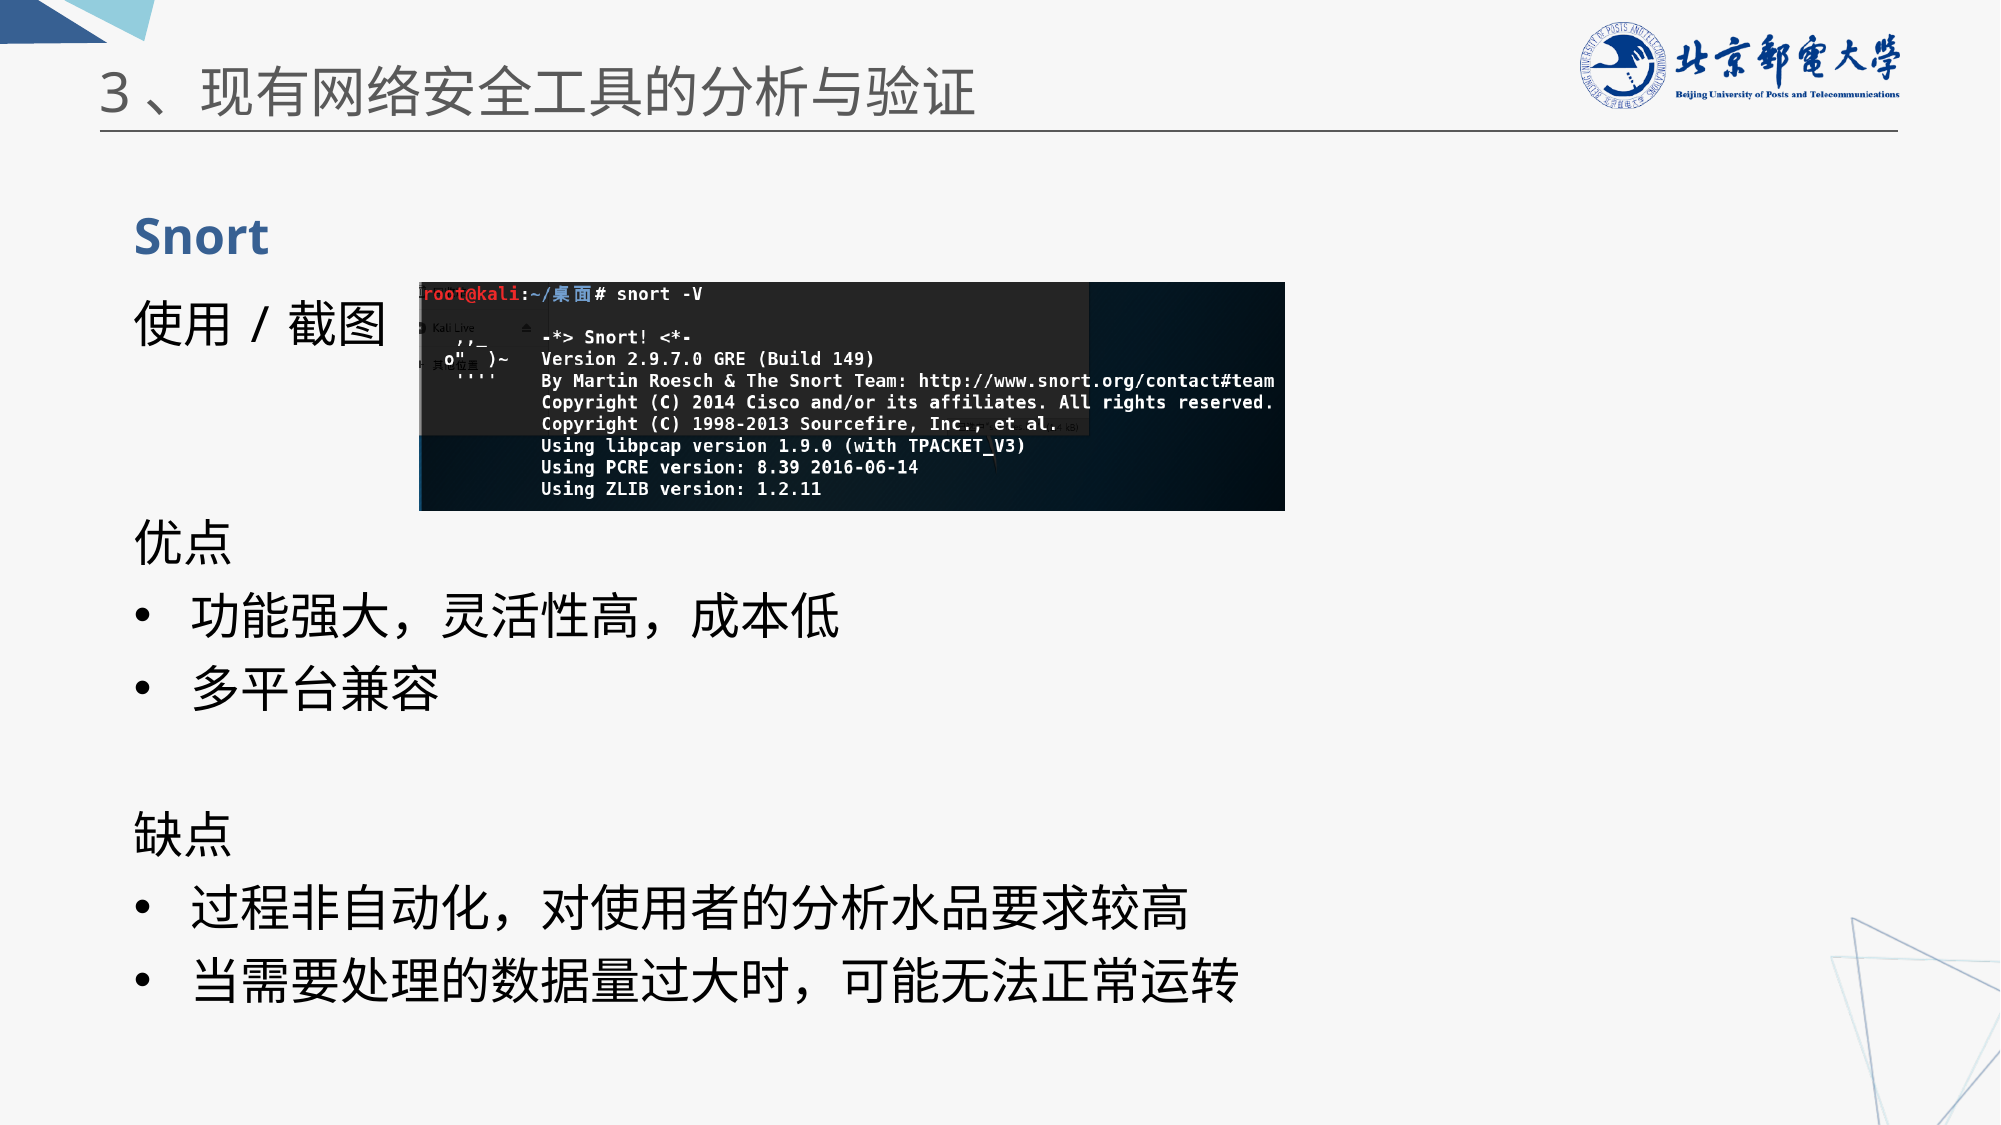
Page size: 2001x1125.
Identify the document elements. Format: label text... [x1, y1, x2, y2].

picture [1580, 22, 1900, 109]
picture [1831, 918, 2000, 1124]
text_box Snort [119, 197, 632, 273]
text_box 3、现有网络安全工具的分析与验证 [84, 49, 992, 131]
picture [419, 282, 1285, 511]
text_box 使用/截图 优点 功能强大，灵活性高，成本低 多平台兼容 缺点 过程非自动化，对使用者的分析水品要求较高 当需要处理的数据量过大时，可能无法正常运转 [119, 272, 1421, 1017]
